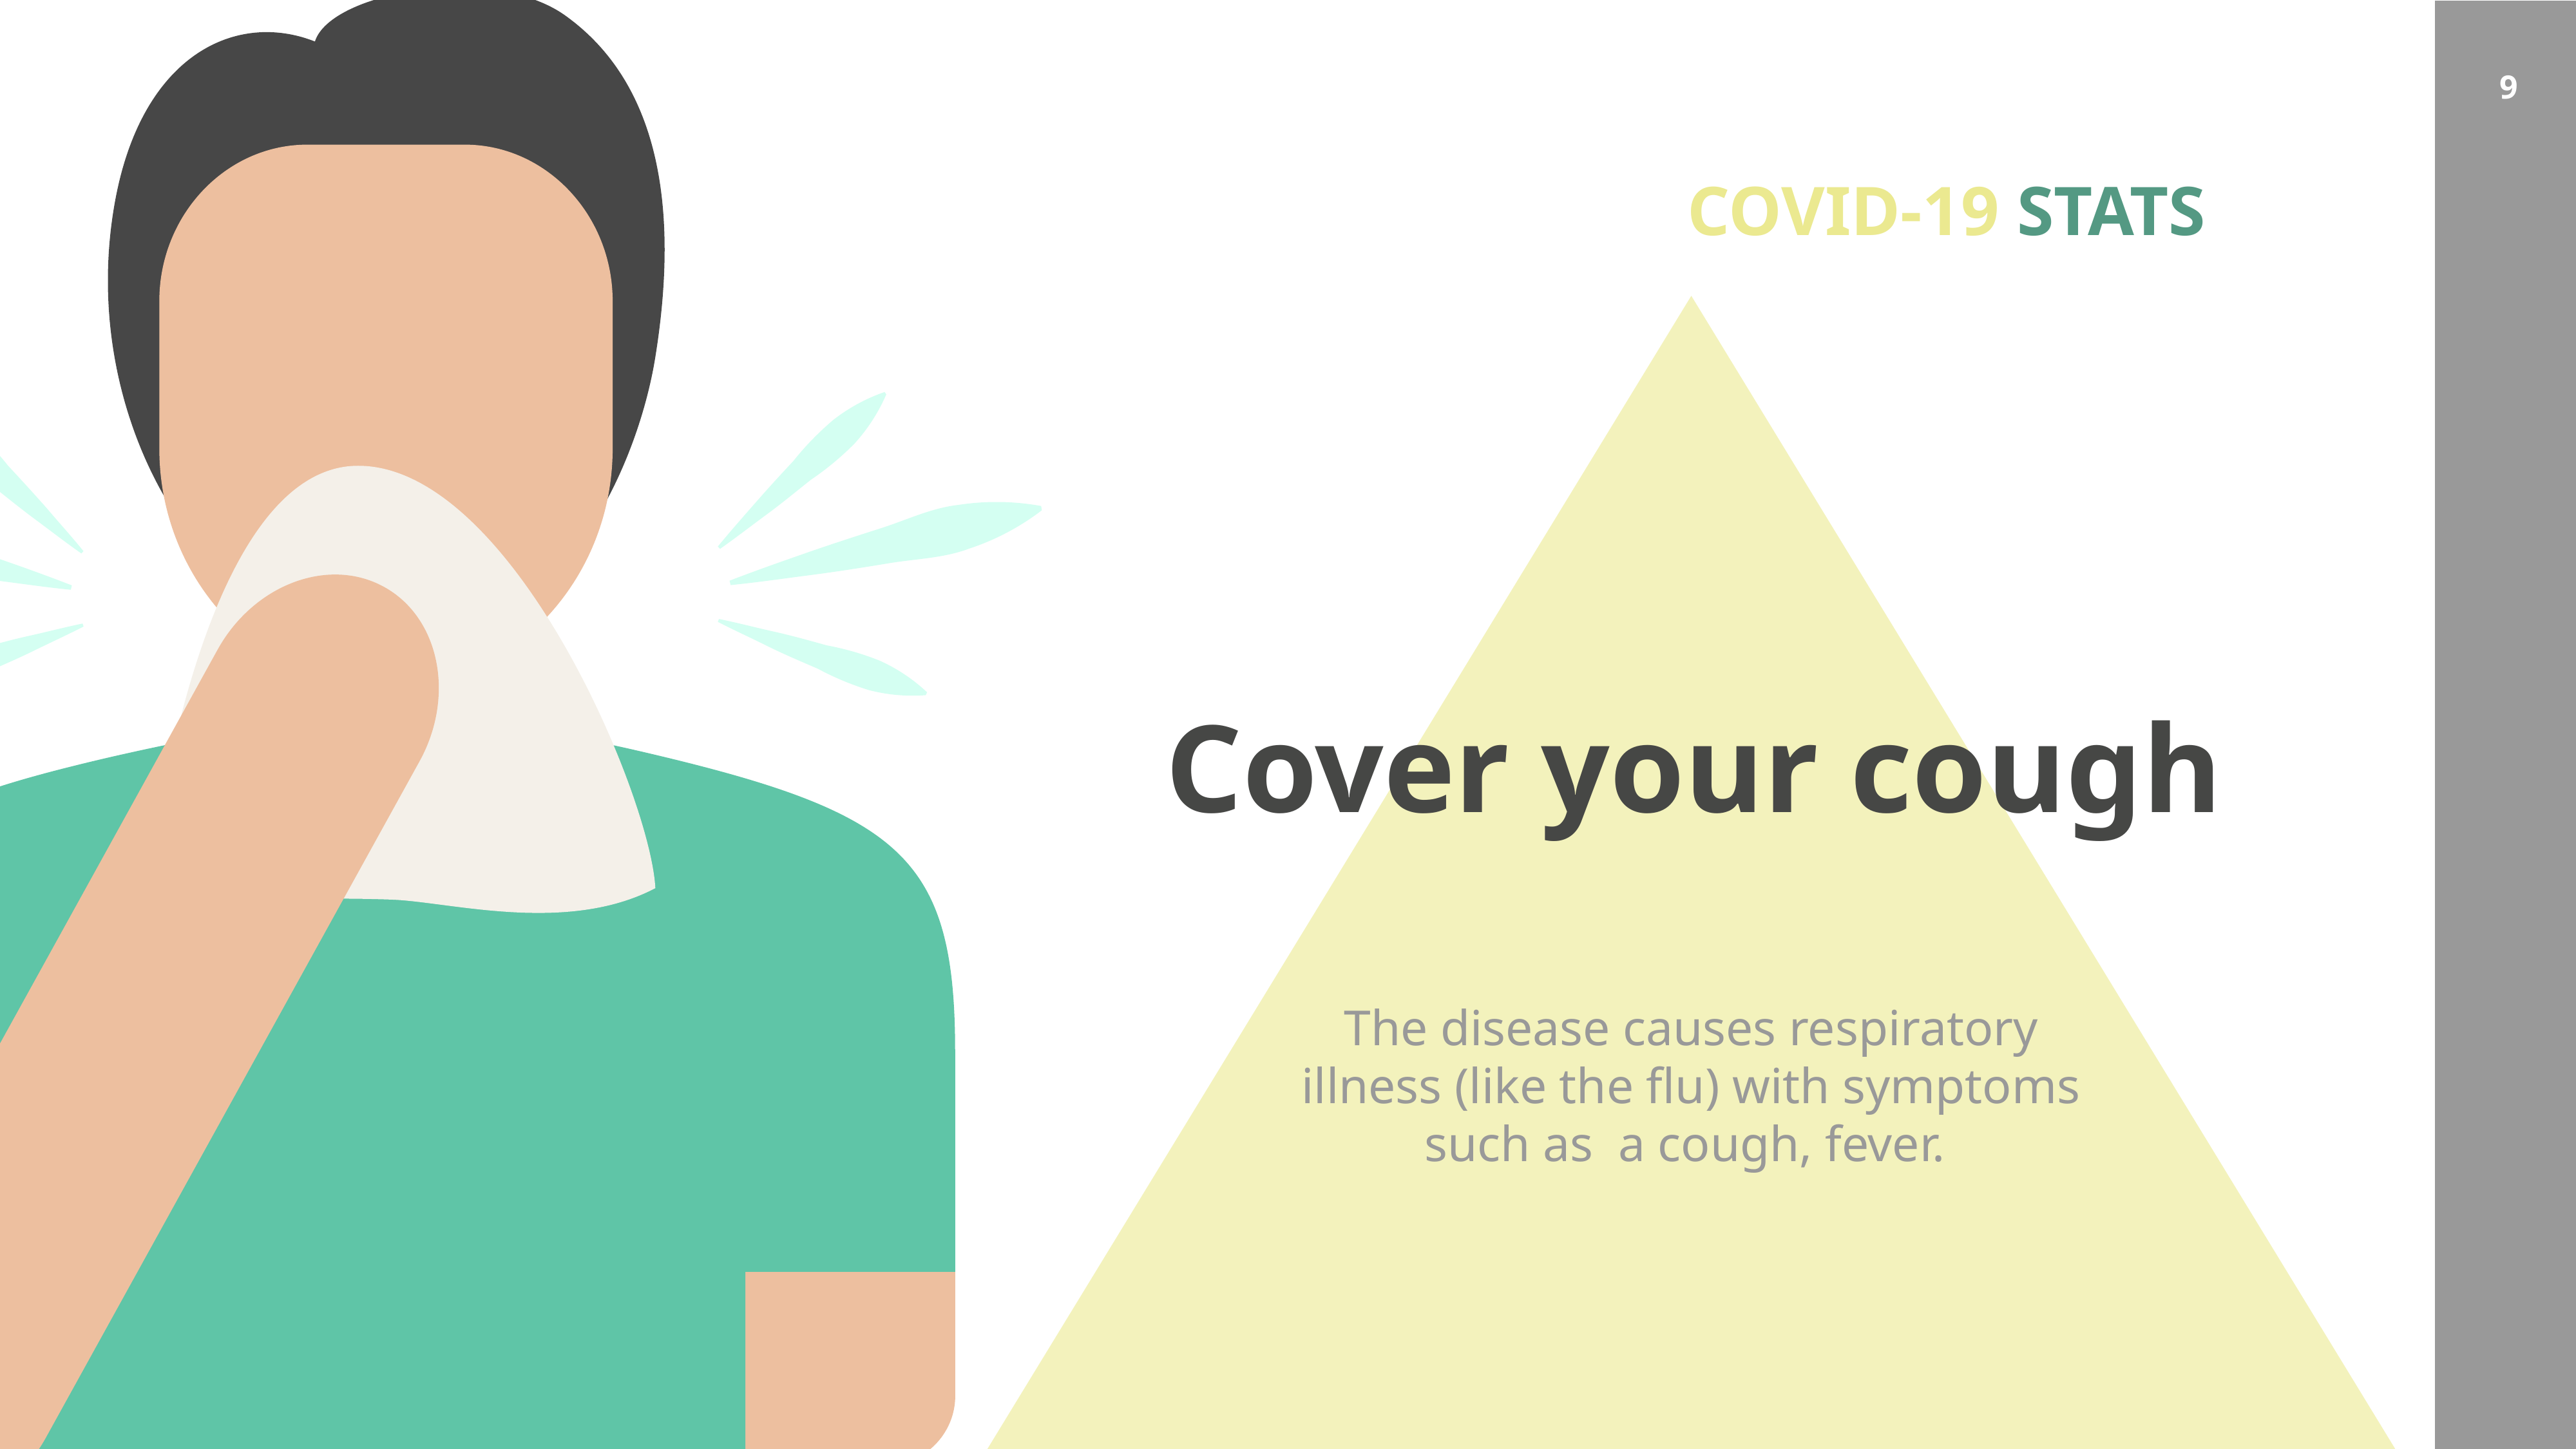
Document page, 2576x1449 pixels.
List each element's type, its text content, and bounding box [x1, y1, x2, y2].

text_box [1452, 294, 1931, 687]
text_box The disease causes respiratory illness (like the flu) with symptoms such as a cough, fever. [1292, 992, 2091, 1176]
text_box COVID-19 STATS [1677, 164, 2215, 254]
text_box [0, 0, 1041, 1449]
text_box Cover your cough [1150, 687, 2233, 842]
text_box [1041, 842, 2396, 1449]
